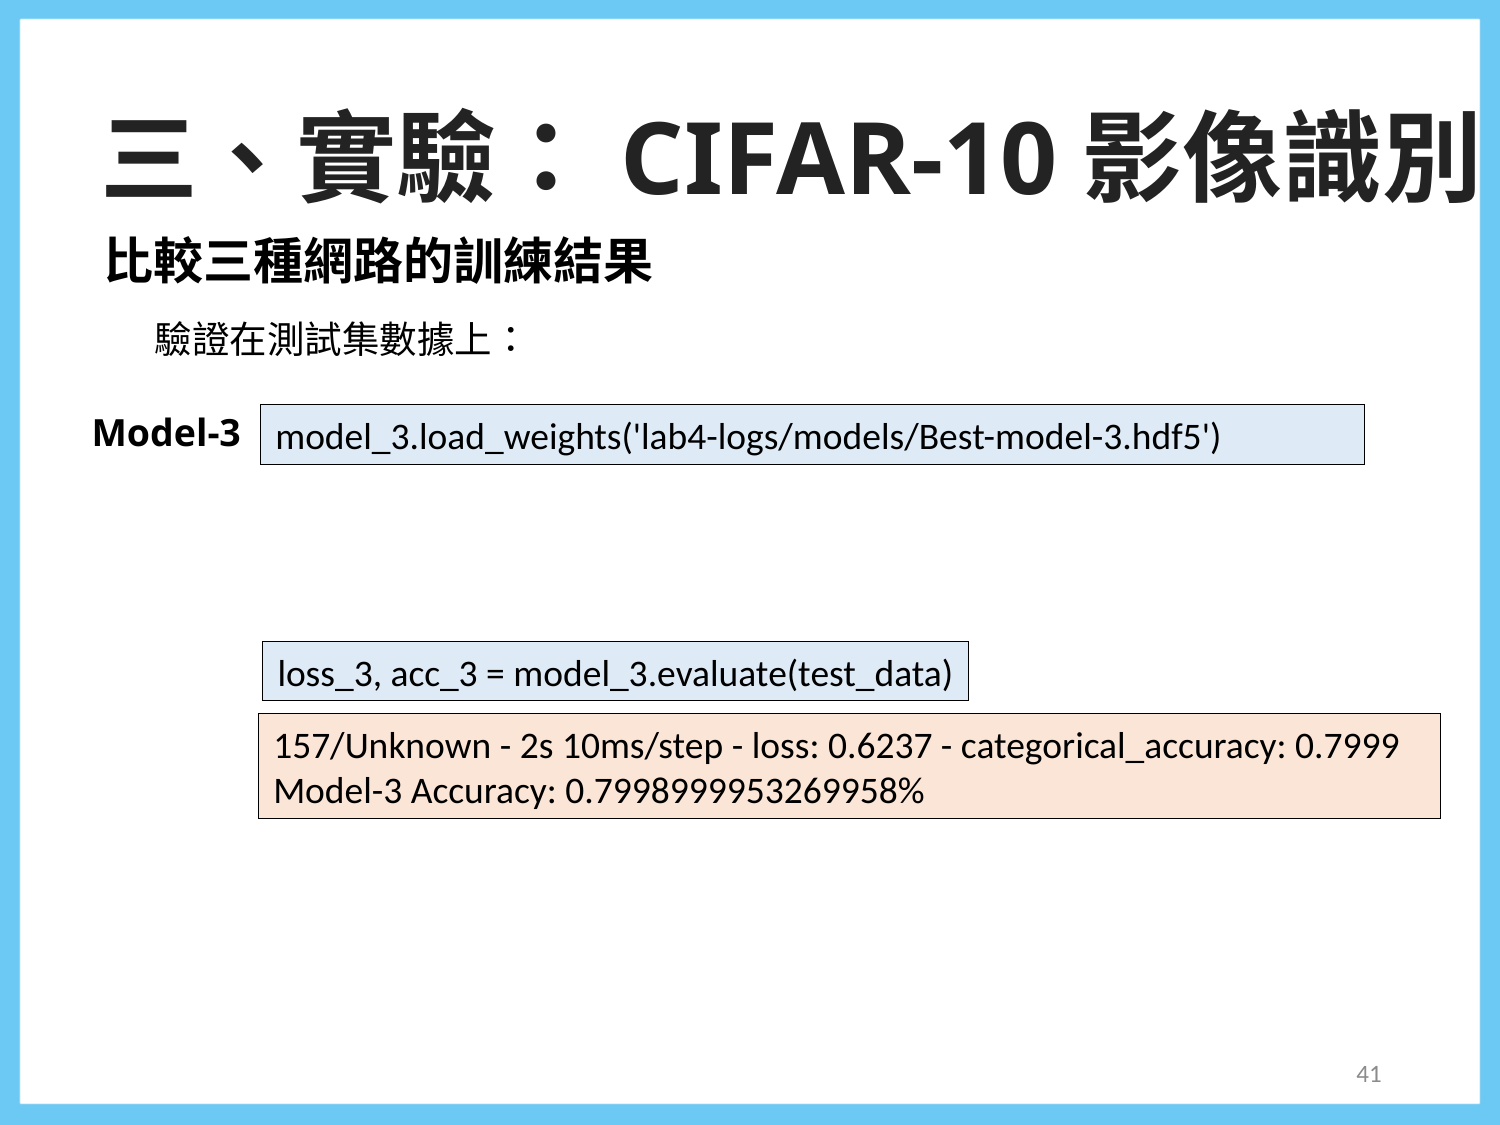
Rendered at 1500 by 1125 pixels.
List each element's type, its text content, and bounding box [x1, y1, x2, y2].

text_box 比較三種網路的訓練結果 [88, 222, 669, 297]
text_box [258, 641, 1441, 820]
text_box 驗證在測試集數據上： [139, 308, 545, 369]
text_box 三、實驗：CIFAR-10影像識別 [85, 75, 1500, 223]
slide_number 41 [1059, 1042, 1397, 1103]
picture [0, 0, 1500, 1125]
text_box Model-3 [76, 401, 257, 462]
text_box model_3.load_weights('lab4-logs/models/Best-model-3.hdf5') [260, 404, 1365, 465]
